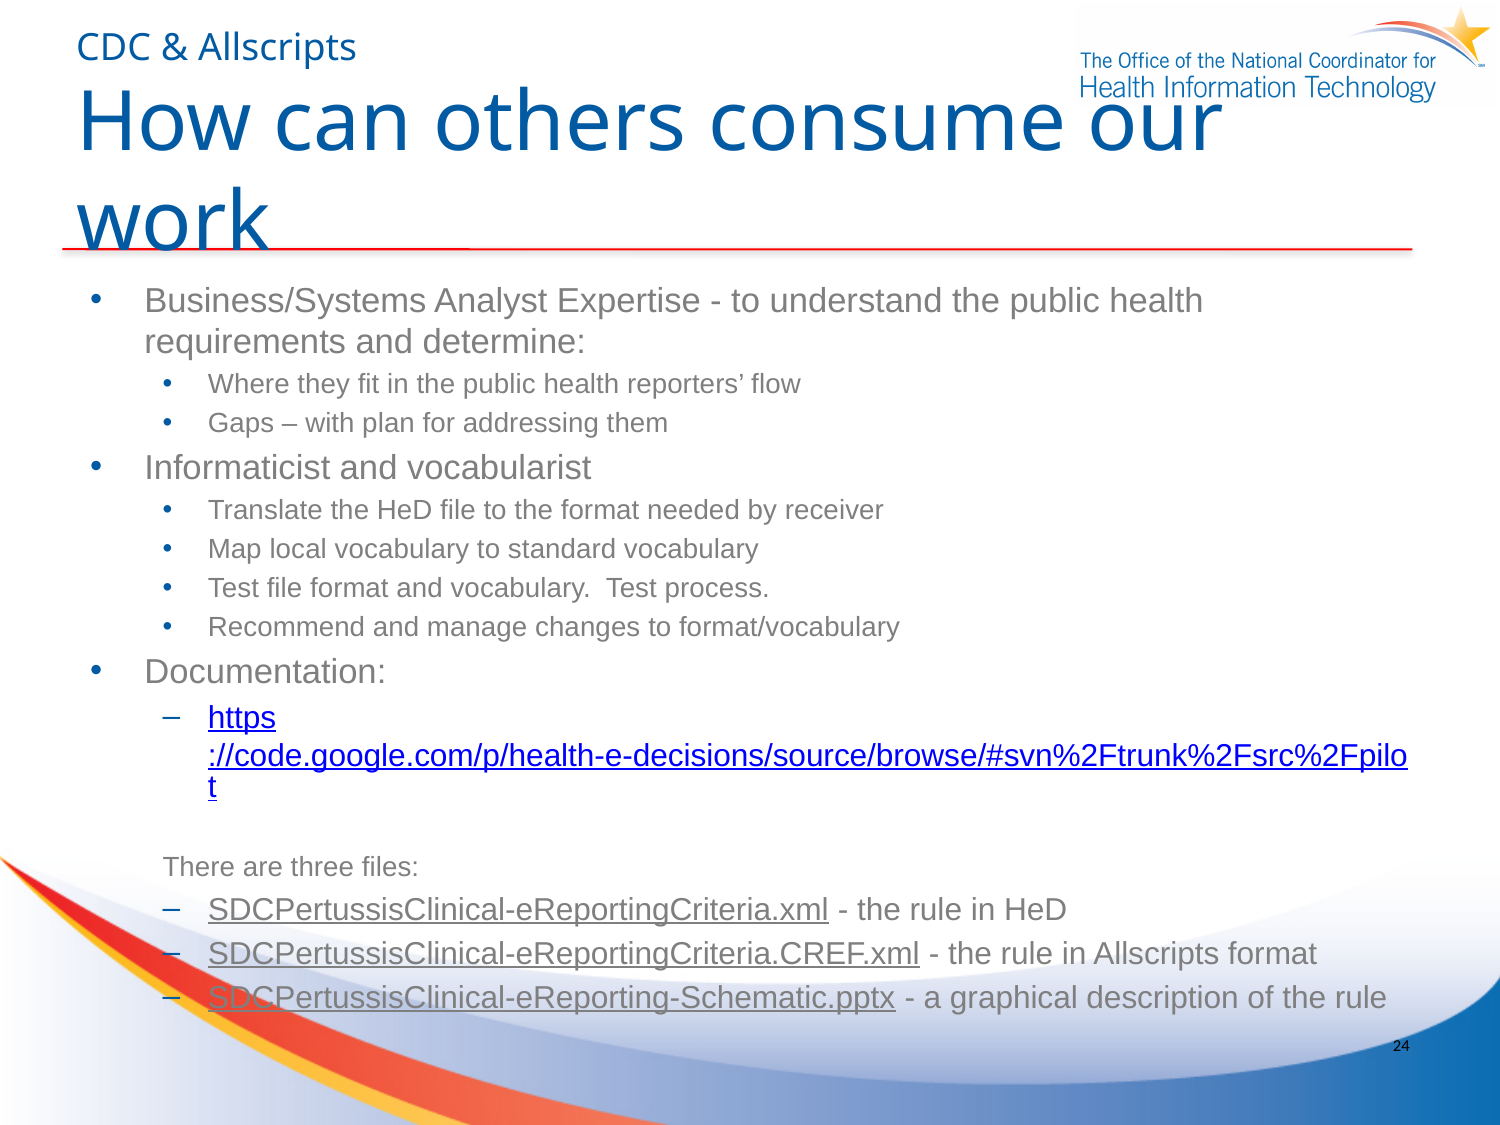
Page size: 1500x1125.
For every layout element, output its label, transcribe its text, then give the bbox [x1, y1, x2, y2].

list Business/Systems Analyst Expertise - to understand the public health requirements and determine: Where they fit in the public health reporters’ flow Gaps – with plan for addressing them Informaticist and vocabularist Translate the HeD file to the format needed by receiver Map local vocabulary to standard vocabulary Test file format and vocabulary. Test process. Recommend and manage changes to format/vocabulary Documentation: https://code.google.com/p/health-e-decisions/source/browse/#svn%2Ftrunk%2Fsrc%2Fpilot There are three files: SDCPertussisClinical-eReportingCriteria.xml - the rule in HeD SDCPertussisClinical-eReportingCriteria.CREF.xml - the rule in Allscripts format SDCPertussisClinical-eReporting-Schematic.pptx - a graphical description of the rule [74, 270, 1426, 1023]
picture [0, 816, 1500, 1125]
title CDC & Allscripts How can others consume our work [60, 50, 1412, 239]
picture [1074, 2, 1497, 106]
slide_number 24 [75, 987, 1425, 1103]
